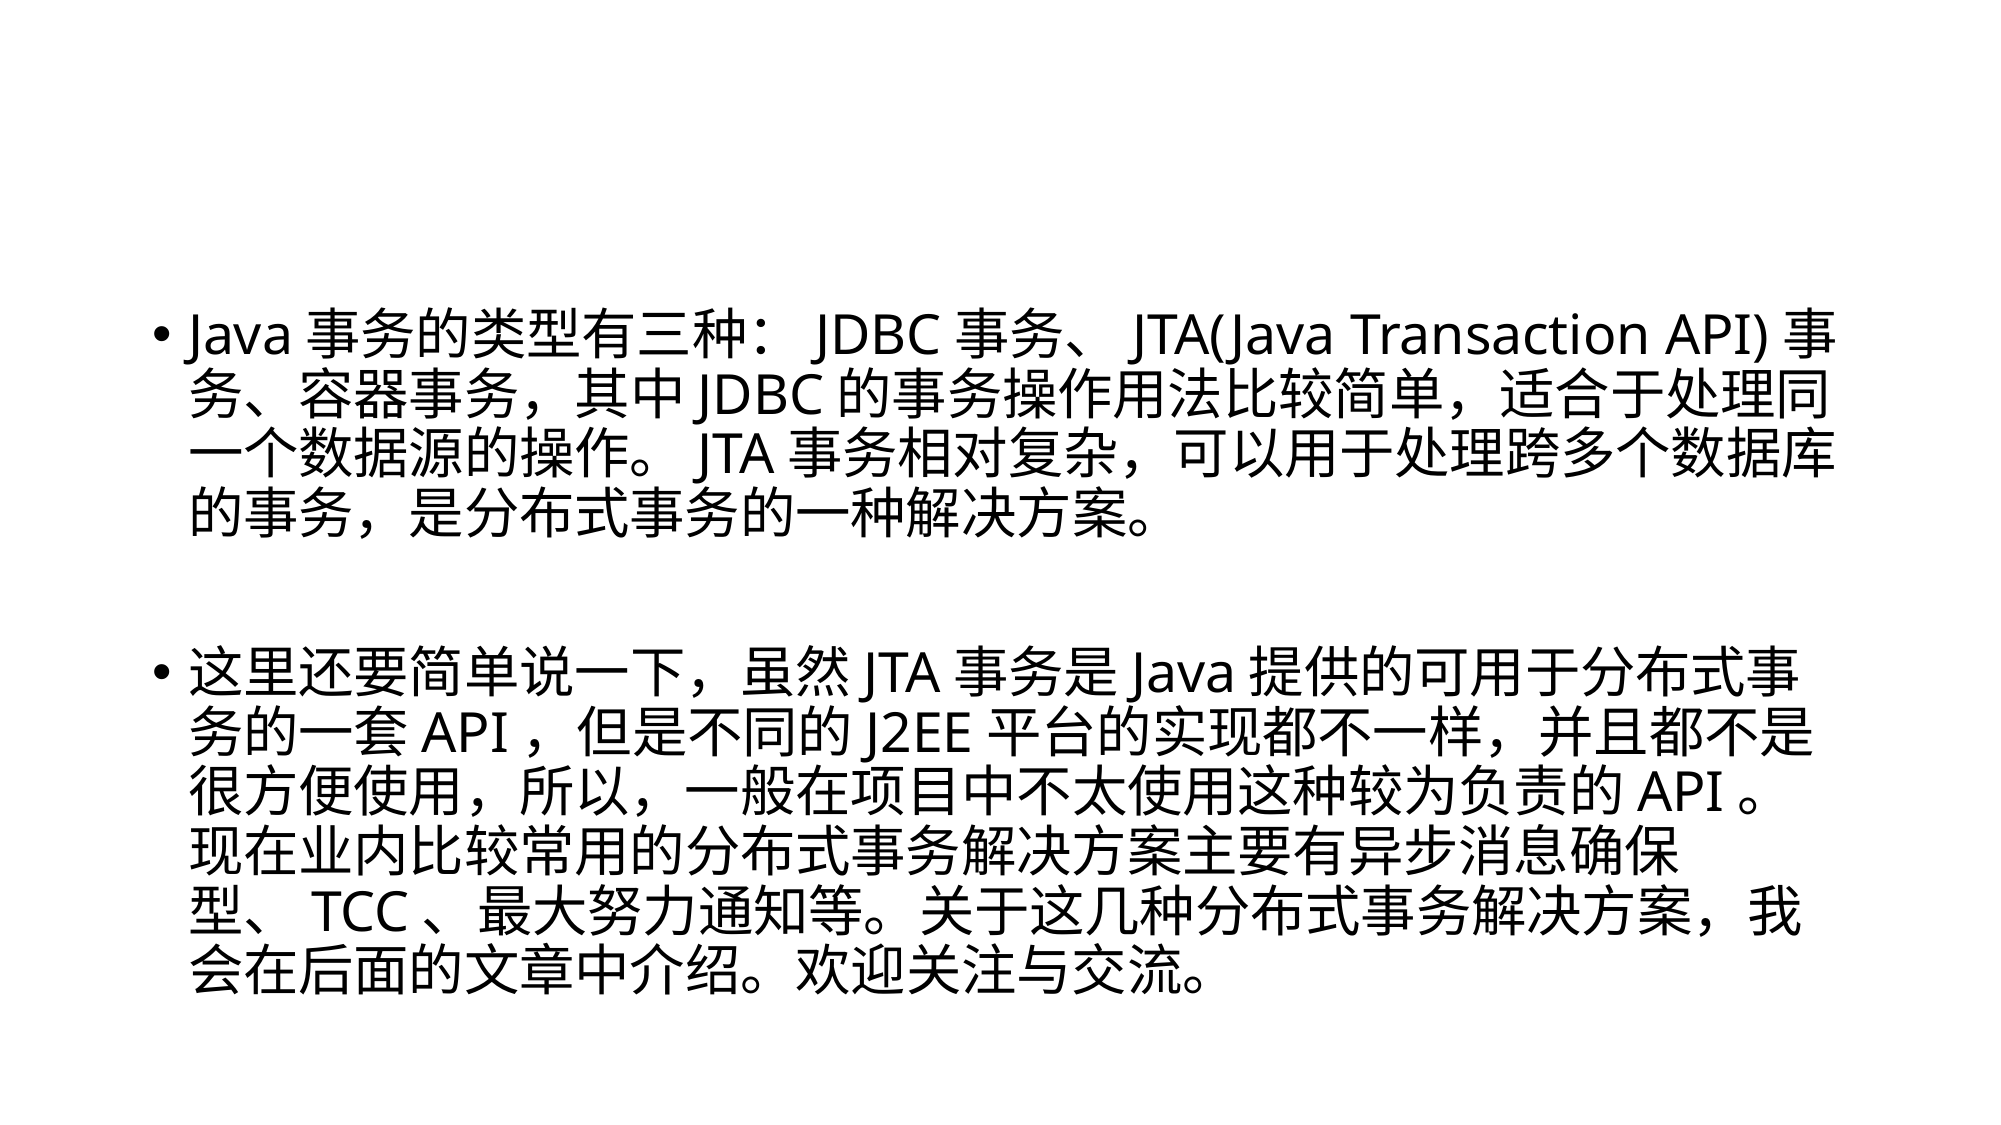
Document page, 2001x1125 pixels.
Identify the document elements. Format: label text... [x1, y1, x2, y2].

list Java事务的类型有三种：JDBC事务、JTA(Java Transaction API)事务、容器事务，其中JDBC的事务操作用法比较简单，适合于处理同一个数据源的操作。JTA事务相对复杂，可以用于处理跨多个数据库的事务，是分布式事务的一种解决方案。 这里还要简单说一下，虽然JTA事务是Java提供的可用于分布式事务的一套API，但是不同的J2EE平台的实现都不一样，并且都不是很方便使用，所以，一般在项目中不太使用这种较为负责的API。现在业内比较常用的分布式事务解决方案主要有异步消息确保型、TCC、最大努力通知等。关于这几种分布式事务解决方案，我会在后面的文章中介绍。欢迎关注与交流。 [137, 299, 1863, 1014]
